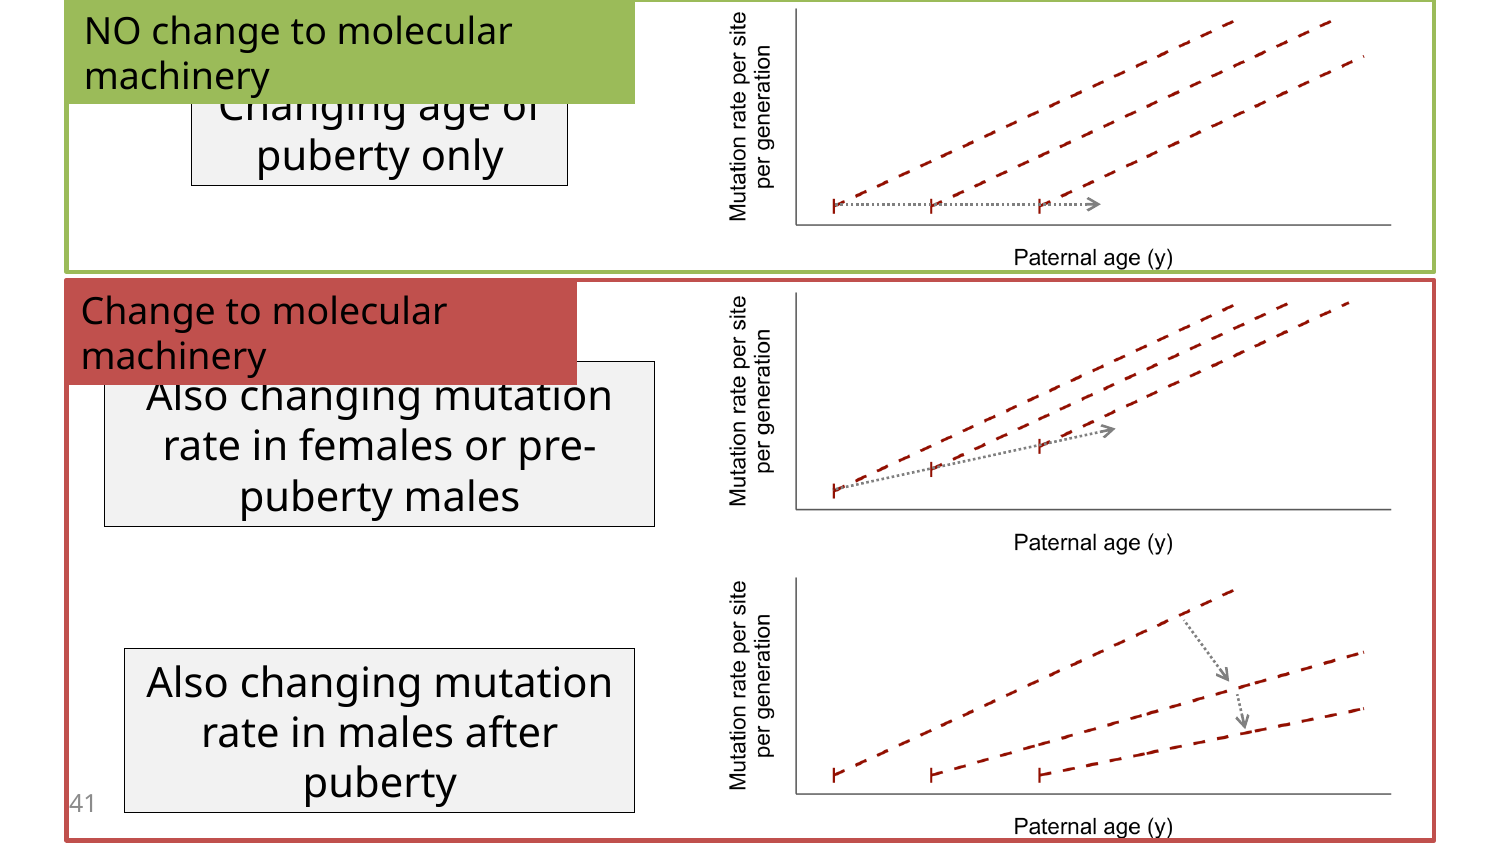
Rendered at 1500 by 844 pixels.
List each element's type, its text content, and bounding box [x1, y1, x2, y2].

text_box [66, 0, 1435, 273]
slide_number 41 [54, 782, 60, 827]
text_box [65, 279, 1435, 841]
